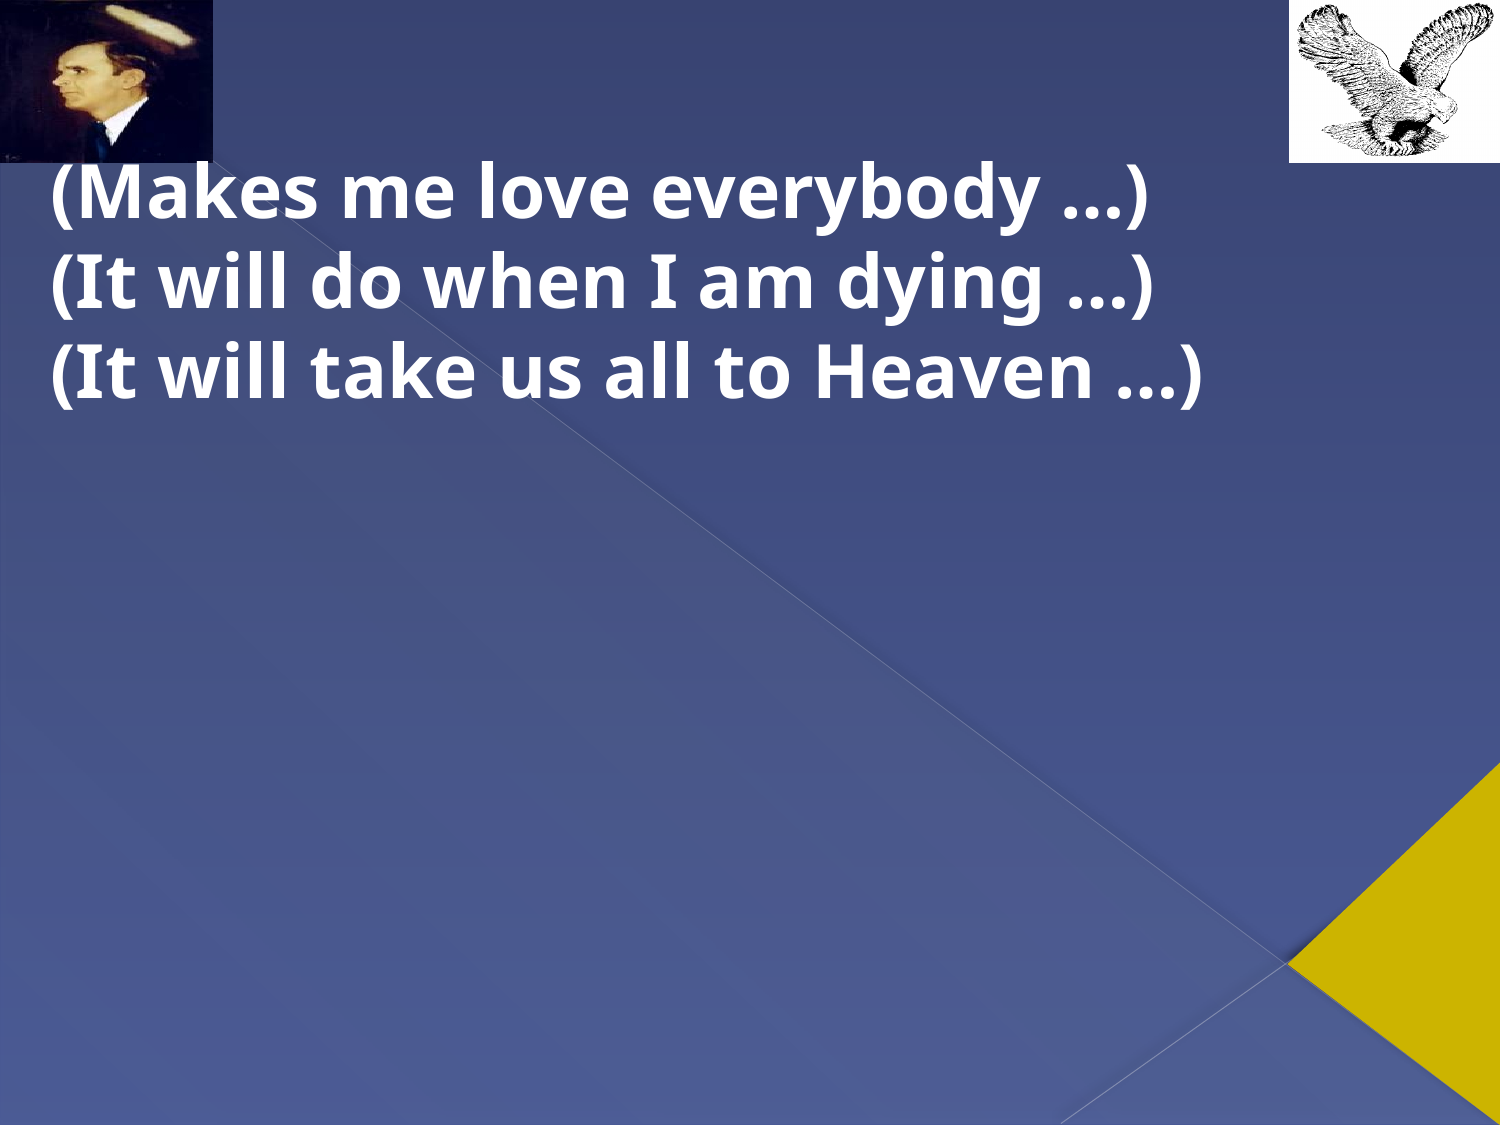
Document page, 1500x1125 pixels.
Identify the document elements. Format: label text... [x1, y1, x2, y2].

picture [1288, 0, 1500, 163]
text_box (Makes me love everybody …) (It will do when I am dying …) (It will take us all to Heaven …) [35, 91, 1461, 422]
text_box [1285, 760, 1500, 1125]
picture [0, 0, 213, 163]
